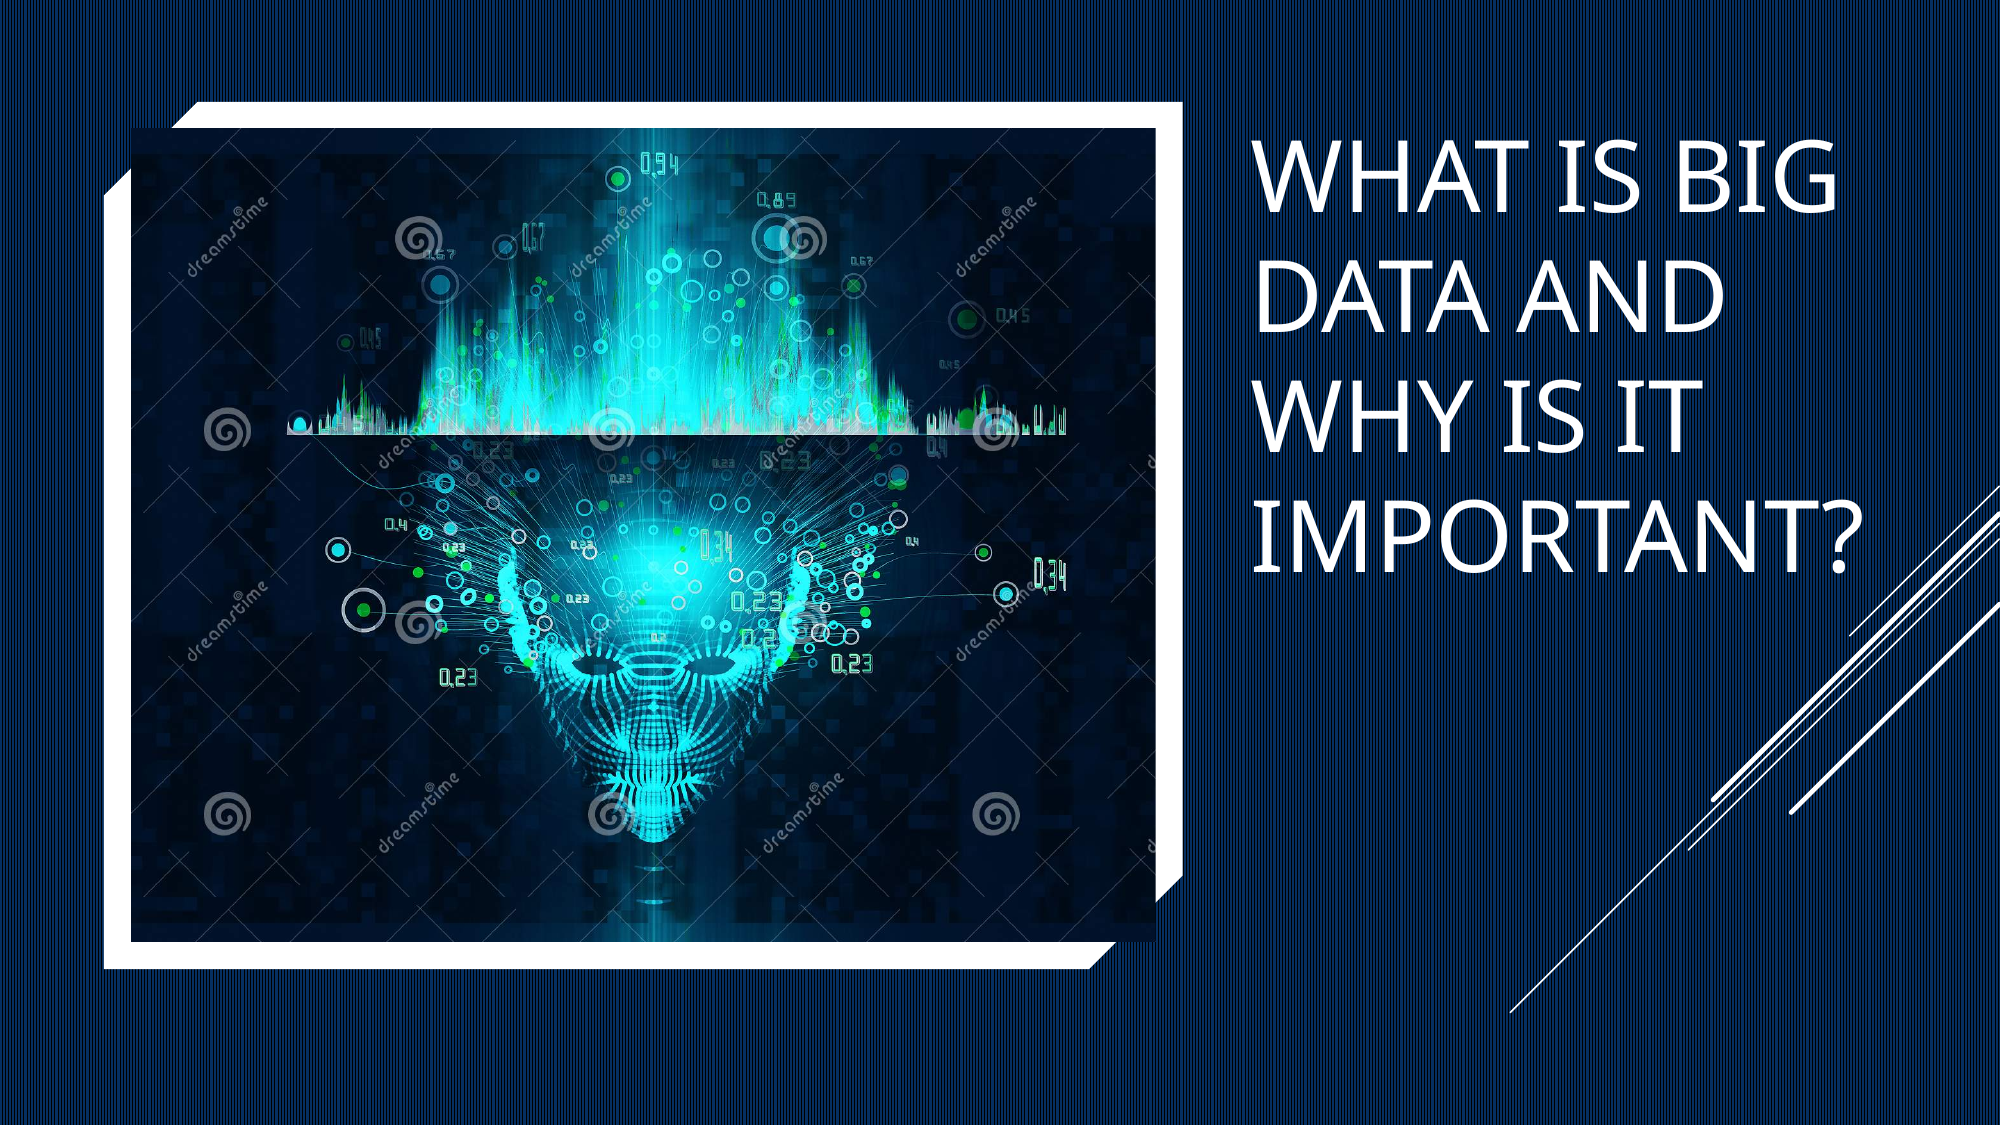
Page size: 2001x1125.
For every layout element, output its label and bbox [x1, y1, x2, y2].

text_box [1349, 1, 1975, 5]
text_box [1286, 99, 2000, 813]
text_box [0, 0, 2000, 1125]
text_box [169, 100, 1001, 128]
text_box [102, 167, 1001, 971]
text_box [1001, 14, 1510, 1013]
list [130, 128, 1156, 943]
text_box [1186, 37, 1510, 851]
text_box [1510, 485, 2000, 1013]
text_box [1203, 5, 2000, 802]
